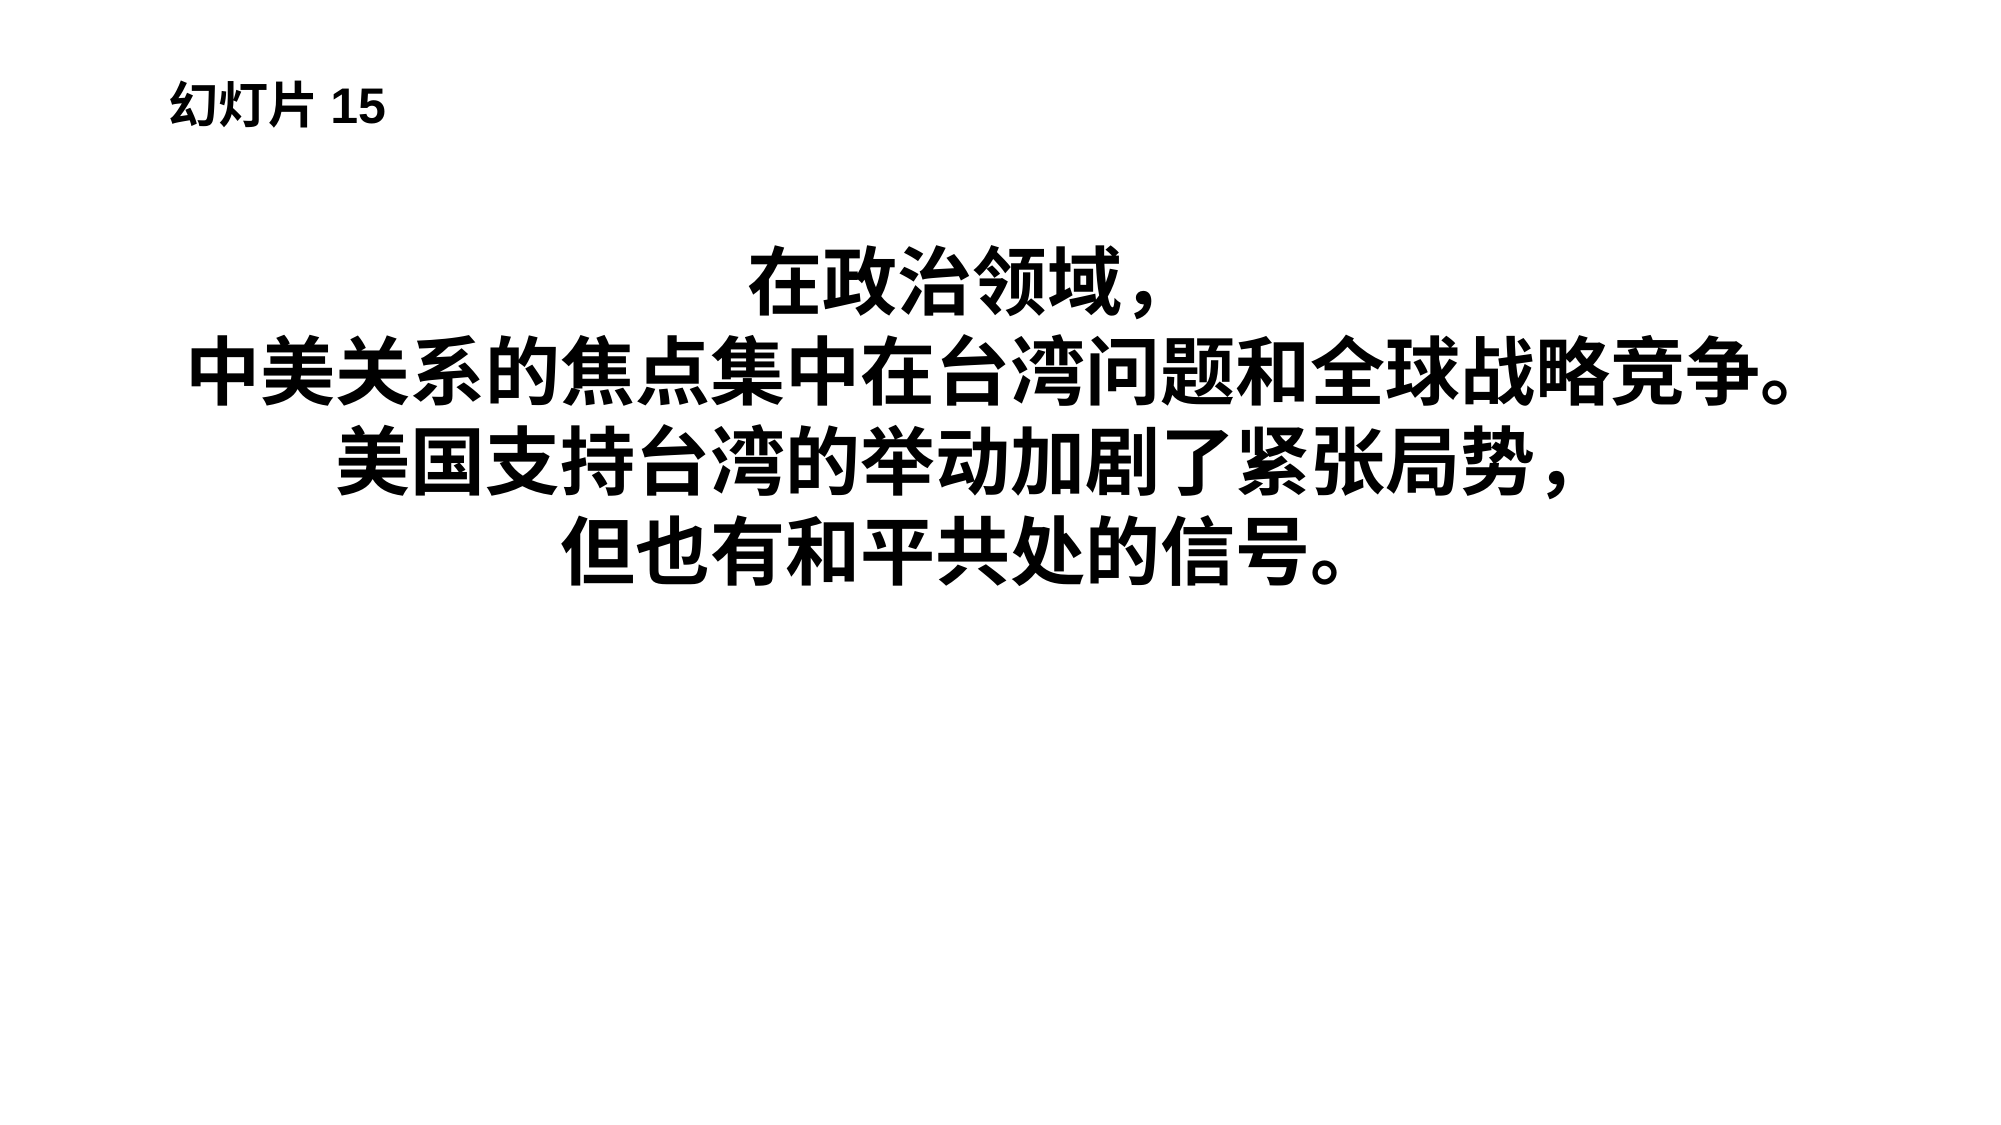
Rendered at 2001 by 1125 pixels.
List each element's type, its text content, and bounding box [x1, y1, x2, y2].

text_box 幻灯片15 [153, 66, 418, 142]
text_box 在政治领域， 中美关系的焦点集中在台湾问题和全球战略竞争。美国支持台湾的举动加剧了紧张局势， 但也有和平共处的信号。 [141, 227, 1805, 603]
